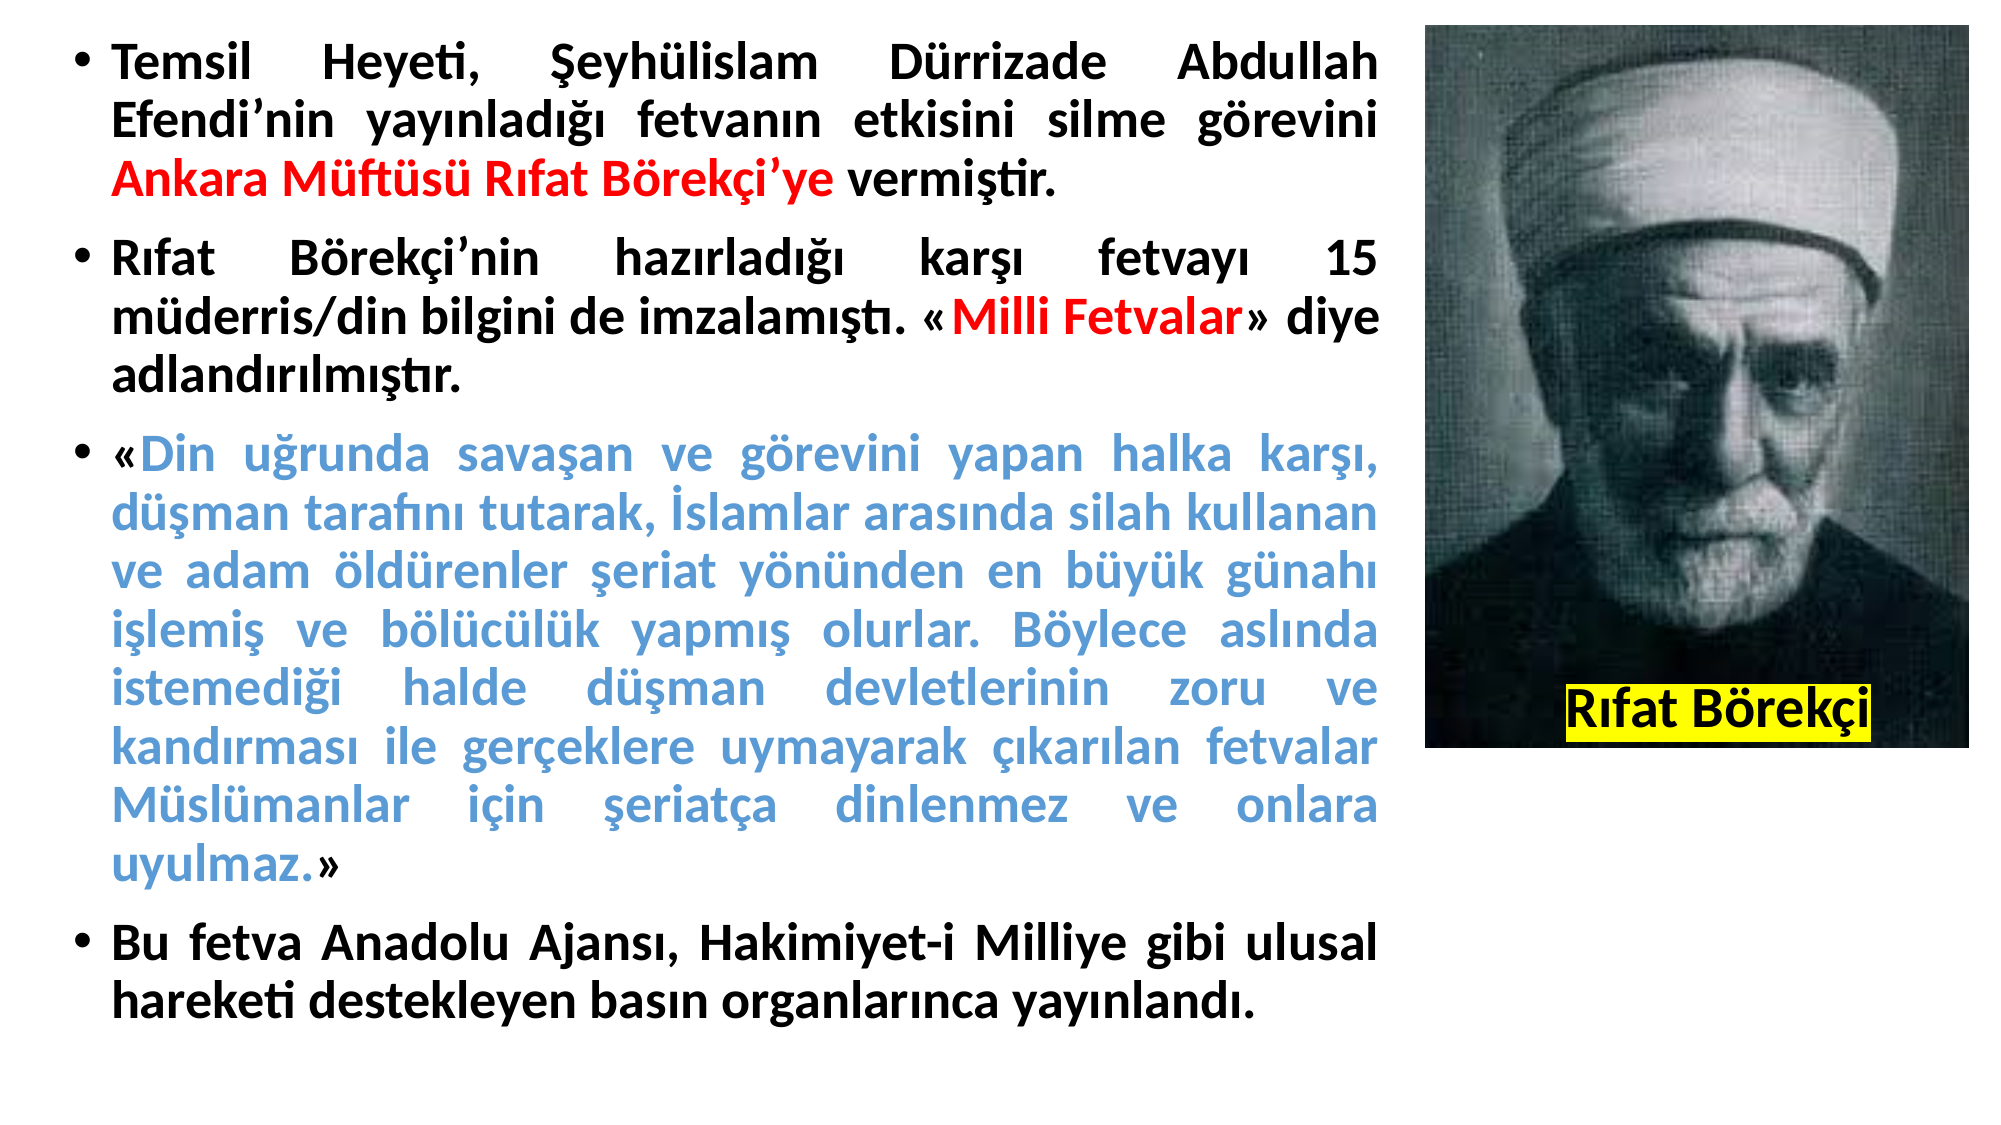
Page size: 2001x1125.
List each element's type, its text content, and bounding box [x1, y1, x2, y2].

picture [1425, 25, 1969, 748]
text_box Temsil Heyeti, Şeyhülislam Dürrizade Abdullah Efendi’nin yayınladığı fetvanın etkisini silme görevini Ankara Müftüsü Rıfat Börekçi’ye vermiştir. Rıfat Börekçi’nin hazırladığı karşı fetvayı 15 müderris/din bilgini de imzalamıştı. «Milli Fetvalar» diye adlandırılmıştır. «Din uğrunda savaşan ve görevini yapan halka karşı, düşman tarafını tutarak, İslamlar arasında silah kullanan ve adam öldürenler şeriat yönünden en büyük günahı işlemiş ve bölücülük yapmış olurlar. Böylece aslında istemediği halde düşman devletlerinin zoru ve kandırması ile gerçeklere uymayarak çıkarılan fetvalar Müslümanlar için şeriatça dinlenmez ve onlara uyulmaz.» Bu fetva Anadolu Ajansı, Hakimiyet-i Milliye gibi ulusal hareketi destekleyen basın organlarınca yayınlandı. [58, 25, 1396, 994]
